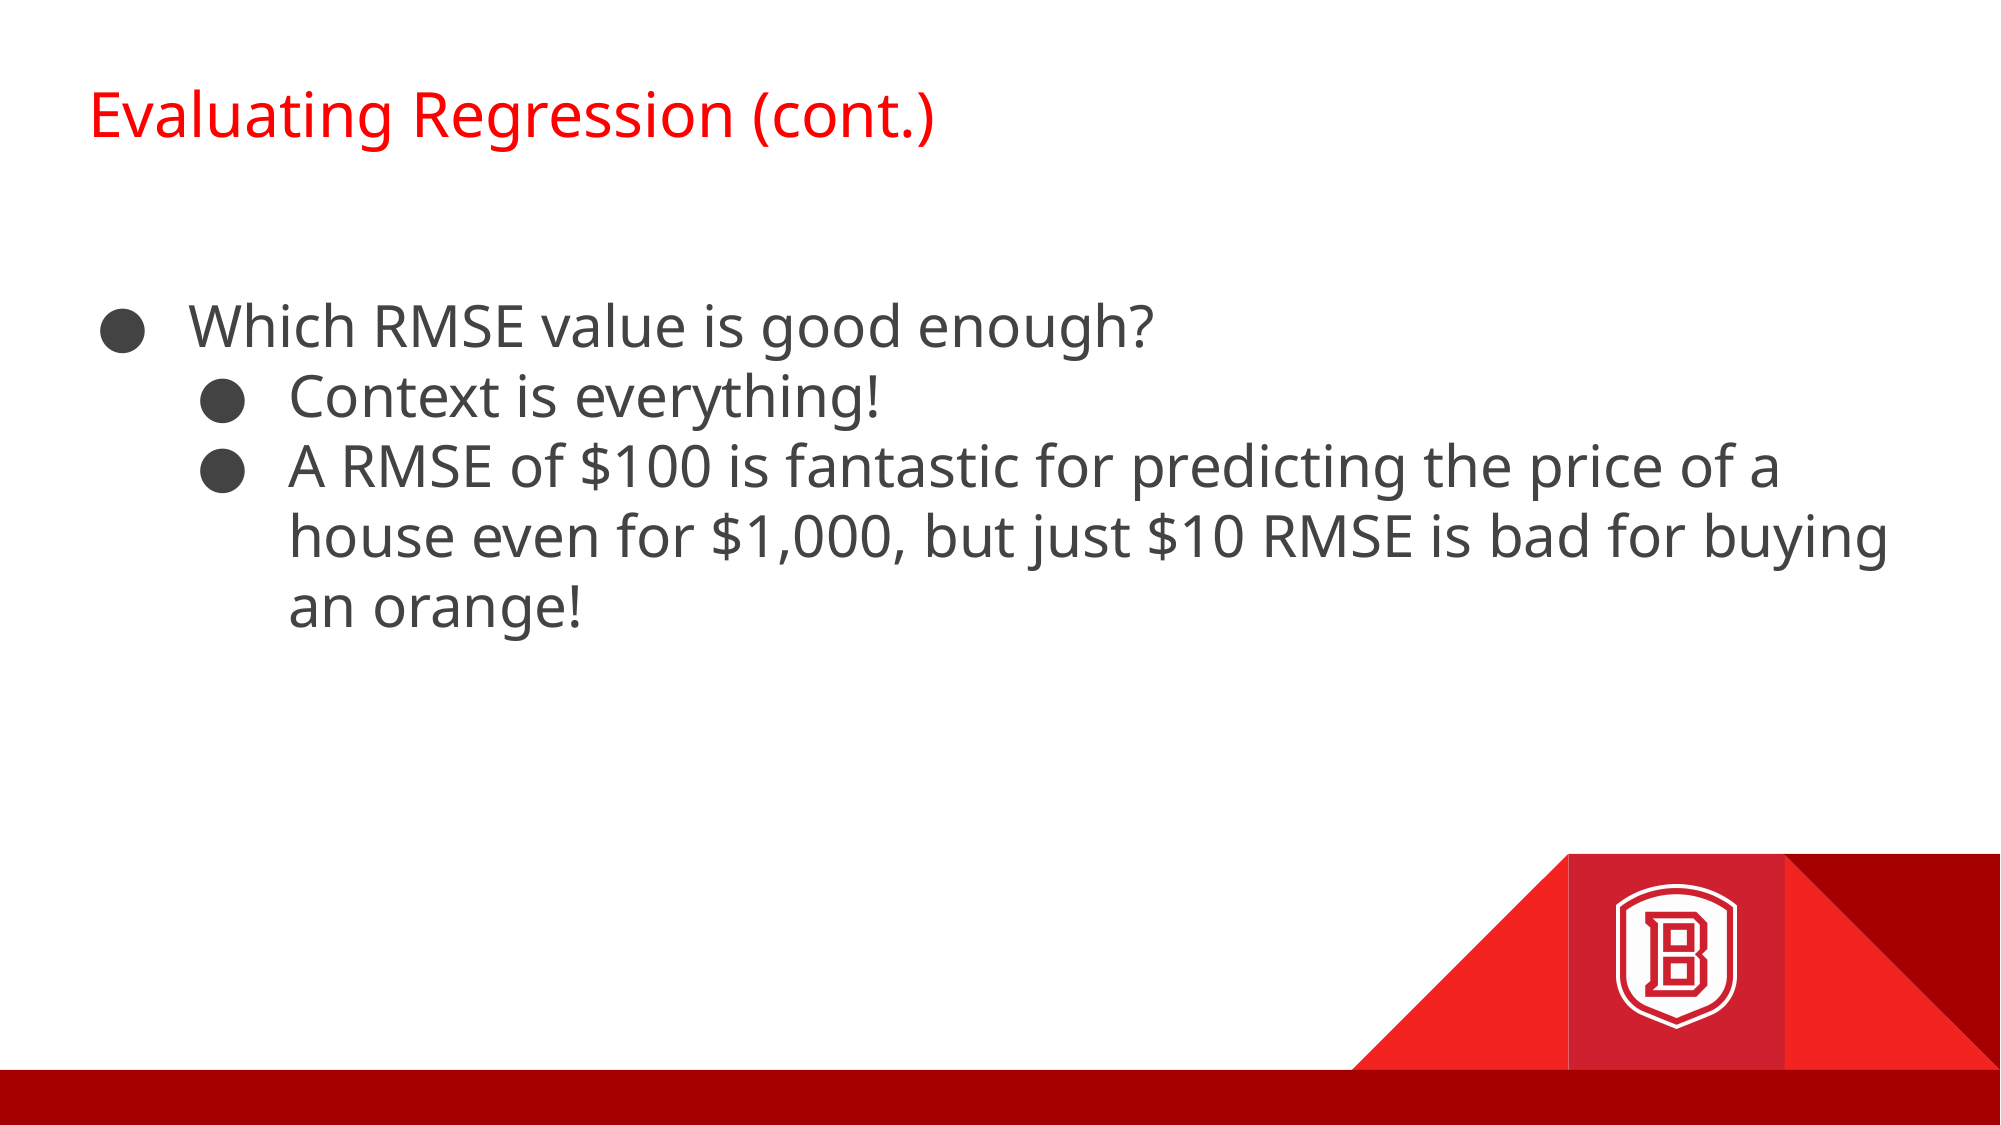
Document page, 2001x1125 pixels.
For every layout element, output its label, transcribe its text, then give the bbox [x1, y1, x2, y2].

title Evaluating Regression (cont.) [68, 55, 1932, 188]
list Which RMSE value is good enough? Context is everything! A RMSE of $100 is fantastic for predicting the price of a house even for $1,000, but just $10 RMSE is bad for buying an orange! [68, 268, 1932, 839]
picture [1616, 884, 1737, 1029]
